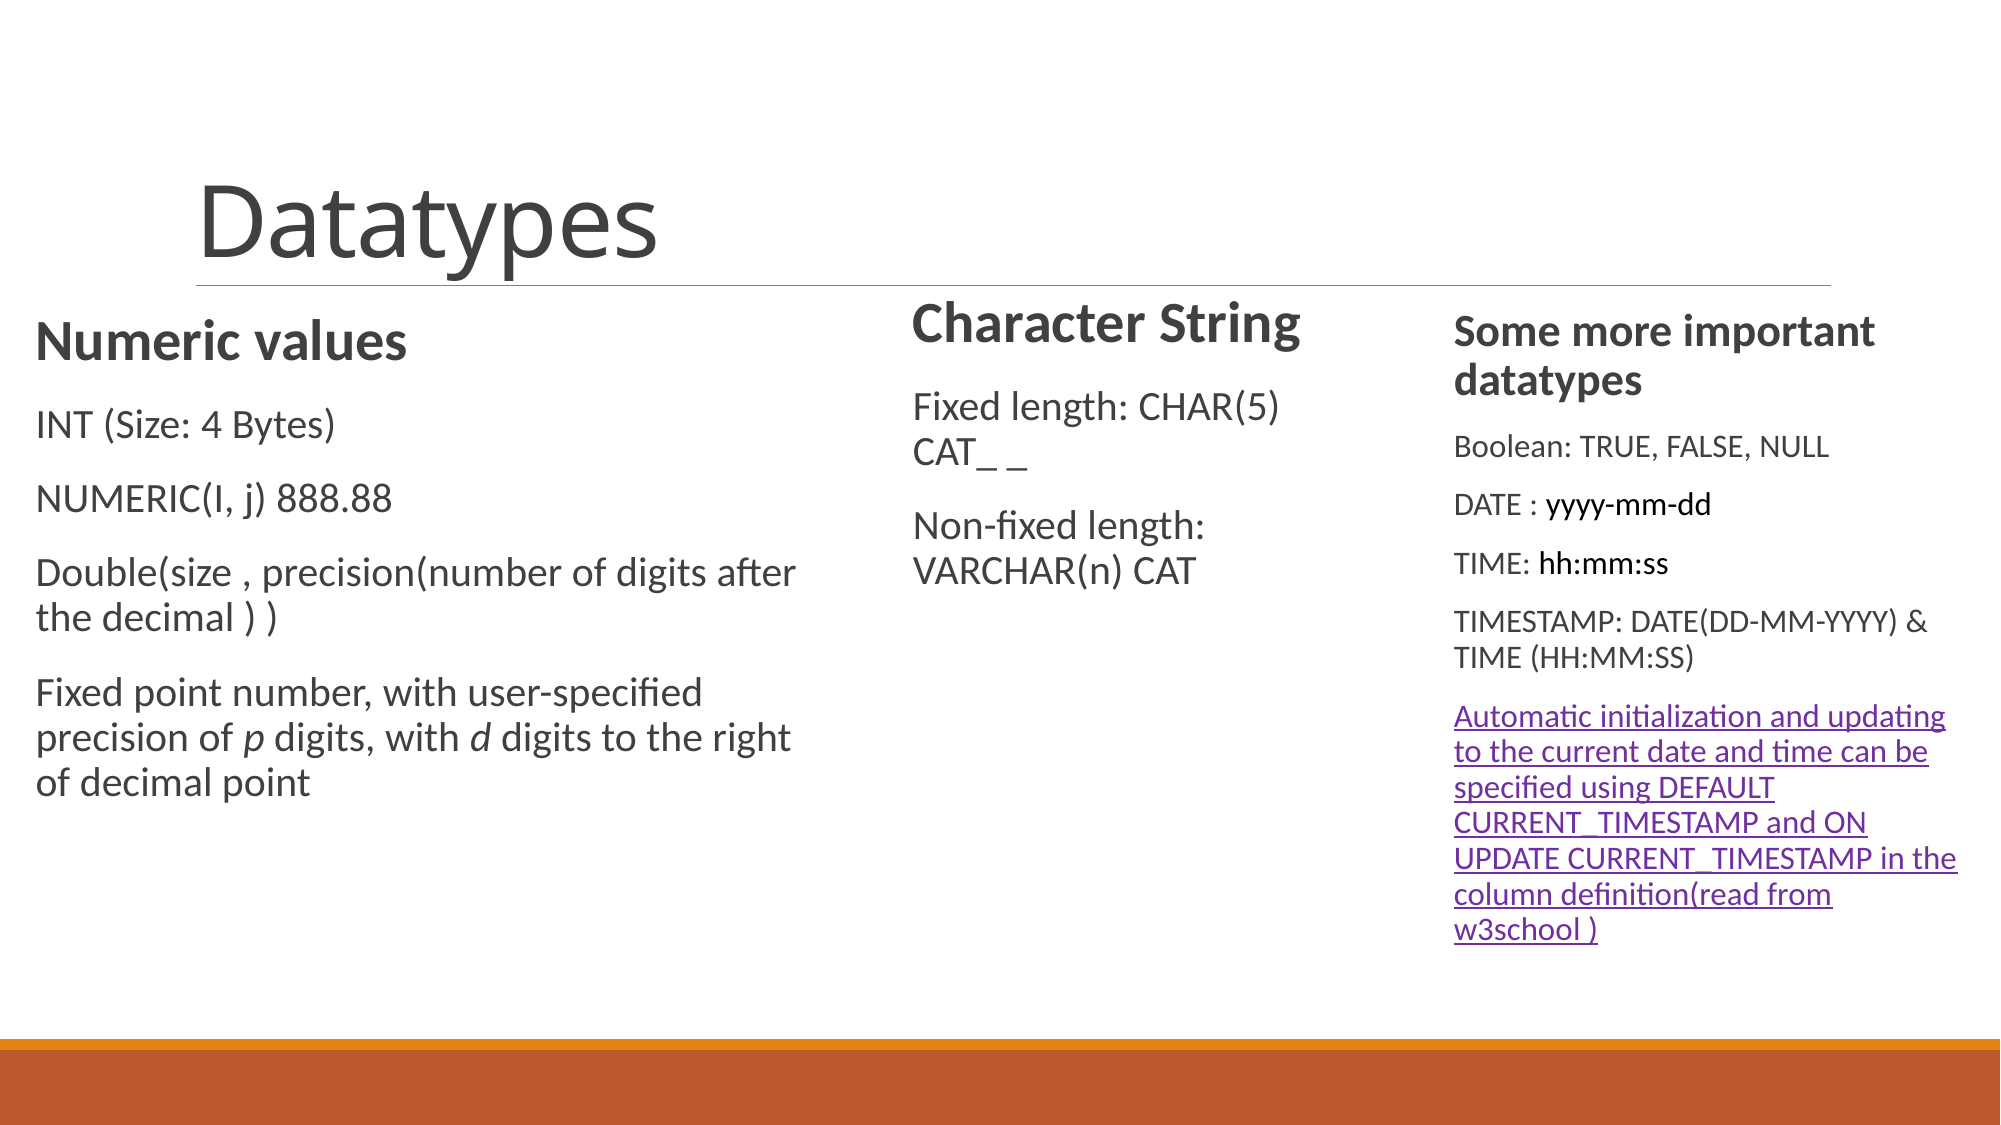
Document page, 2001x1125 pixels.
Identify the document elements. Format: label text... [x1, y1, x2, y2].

title Datatypes [180, 47, 1830, 285]
list Numeric values INT (Size: 4 Bytes) NUMERIC(I, j) 888.88 Double(size , precision(number of digits after the decimal ) ) Fixed point number, with user-specified precision of p digits, with d digits to the right of decimal point [5, 302, 816, 963]
list Character String Fixed length: CHAR(5) CAT_ _ Non-fixed length: VARCHAR(n) CAT [897, 285, 1343, 952]
text_box Some more important datatypes Boolean: TRUE, FALSE, NULL DATE : yyyy-mm-dd TIME: hh:mm:ss TIMESTAMP: DATE(DD-MM-YYYY) & TIME (HH:MM:SS) Automatic initialization and updating to the current date and time can be specified using DEFAULT CURRENT_TIMESTAMP and ON UPDATE CURRENT_TIMESTAMP in the column definition(read from w3school ) [1424, 299, 1995, 960]
